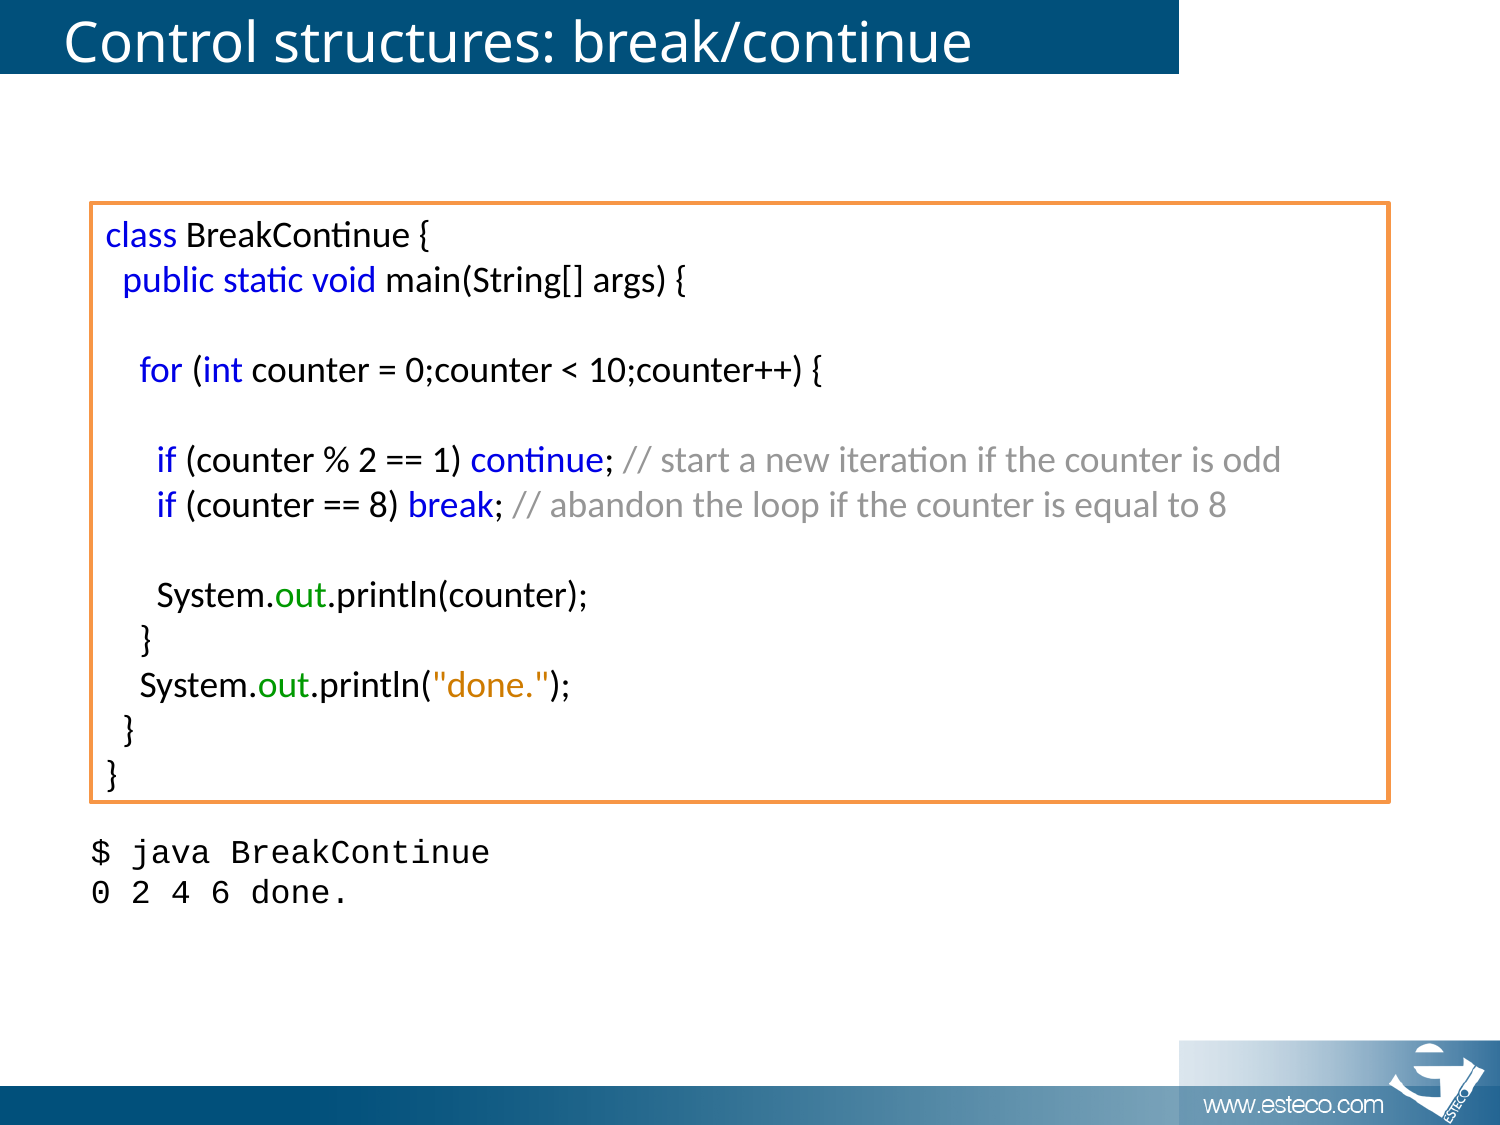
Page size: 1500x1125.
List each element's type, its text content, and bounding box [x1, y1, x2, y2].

picture [0, 0, 1500, 1125]
text_box $ java BreakContinue 0 2 4 6 done. [90, 829, 579, 955]
title Control structures: break/continue [48, 0, 1192, 80]
text_box class BreakContinue { public static void main(String[] args) { for (int counter = 0;counter < 10;counter++) { if (counter % 2 == 1) continue; // start a new iteration if the counter is odd if (counter == 8) break; // abandon the loop if the counter is equal to 8 System.out.println(counter); } System.out.println("done."); } } [89, 201, 1391, 804]
